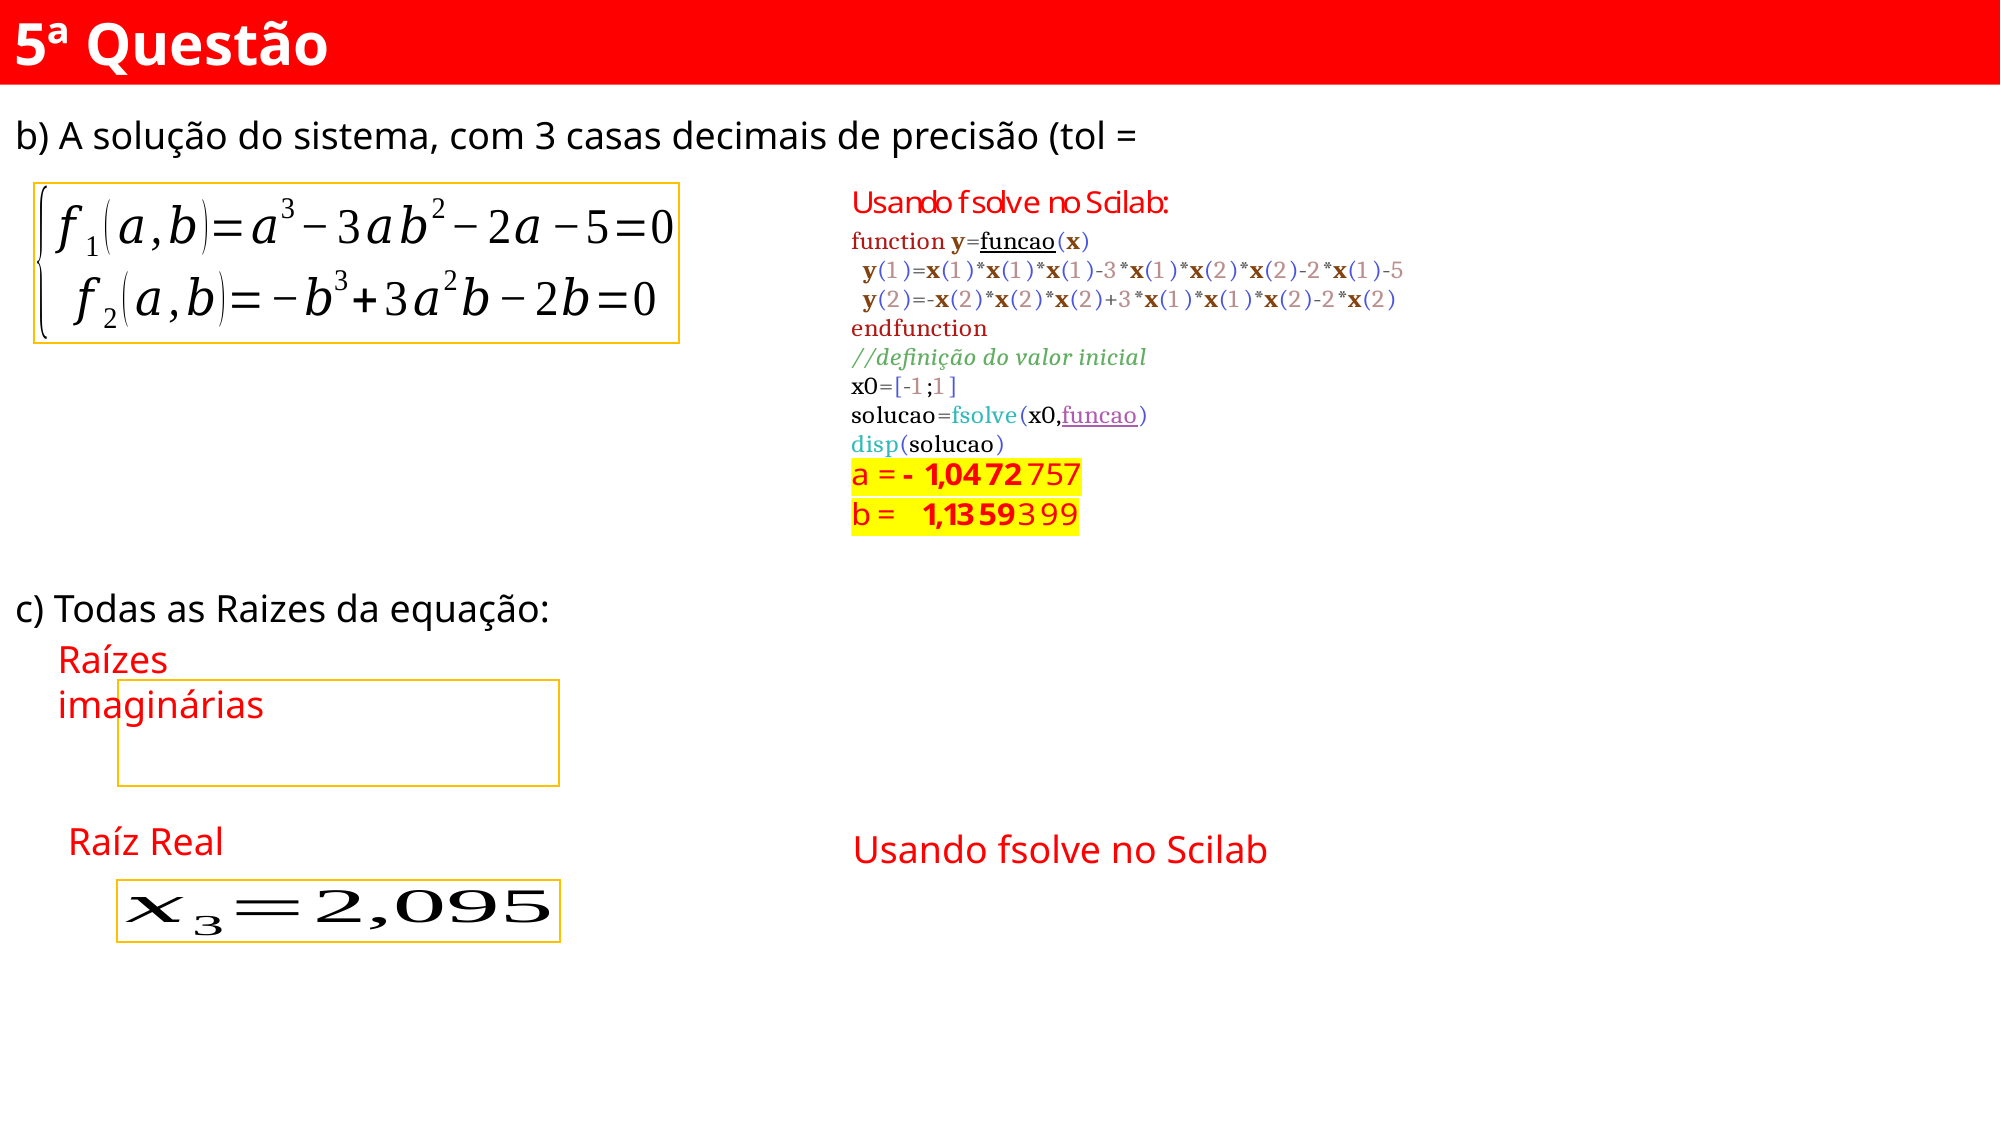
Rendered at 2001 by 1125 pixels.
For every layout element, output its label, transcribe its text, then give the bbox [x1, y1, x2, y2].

picture [851, 183, 1436, 536]
text_box 5ª Questão [0, 0, 2000, 85]
text_box Usando fsolve no Scilab [837, 818, 1286, 879]
text_box Raízes imaginárias [42, 628, 394, 734]
text_box Raíz Real [53, 810, 404, 871]
text_box c) Todas as Raizes da equação: [0, 577, 1916, 638]
